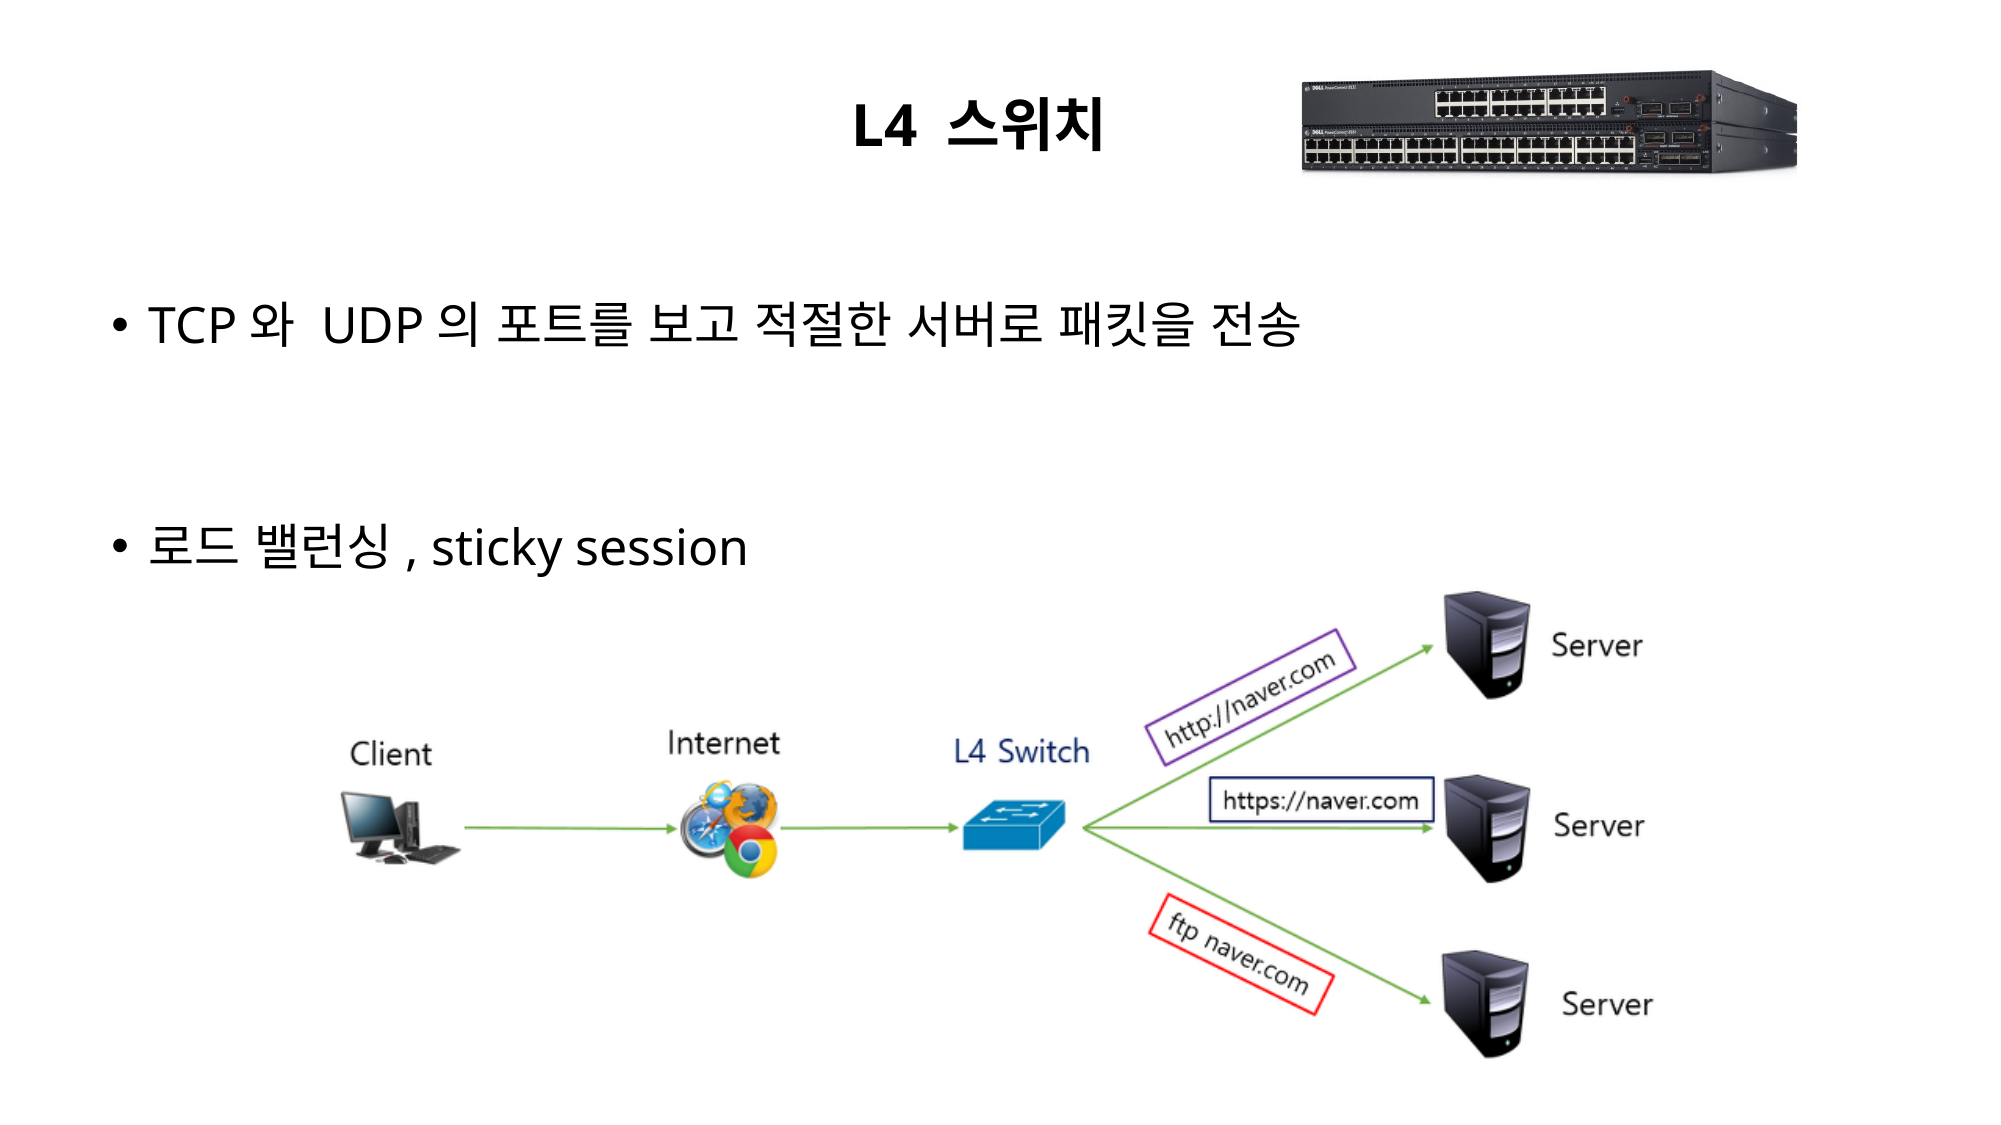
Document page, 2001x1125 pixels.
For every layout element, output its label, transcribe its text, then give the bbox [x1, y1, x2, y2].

list L4 스위치 TCP와 UDP의 포트를 보고 적절한 서버로 패킷을 전송 로드 밸런싱, sticky session [96, 88, 1863, 1014]
picture [335, 579, 1665, 1073]
picture [1280, 58, 1819, 197]
